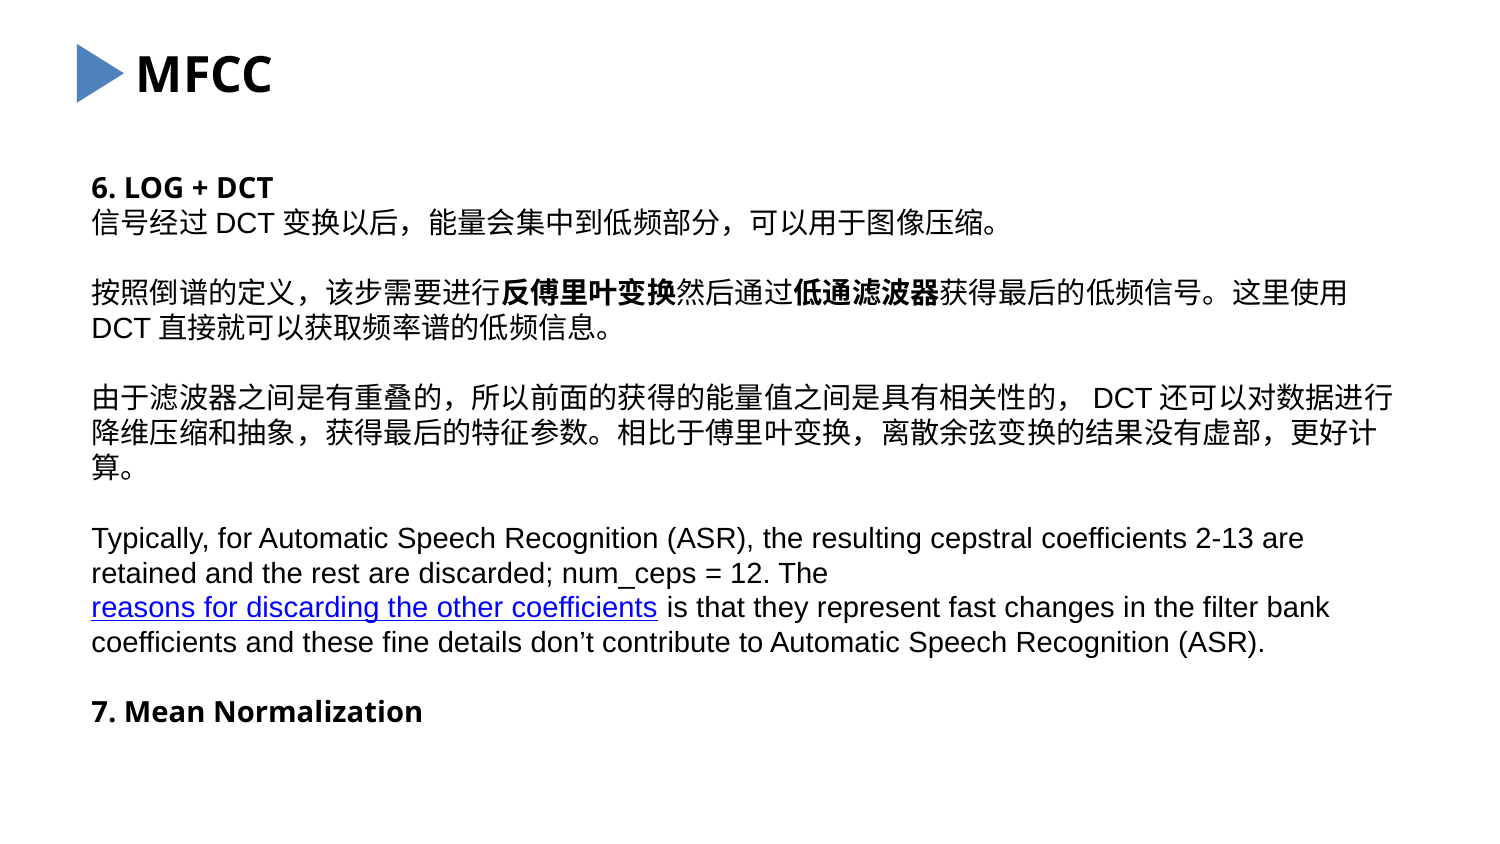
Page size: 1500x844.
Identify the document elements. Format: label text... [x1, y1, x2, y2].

title MFCC [135, 20, 1435, 125]
text_box 6. LOG + DCT 信号经过DCT变换以后，能量会集中到低频部分，可以用于图像压缩。 按照倒谱的定义，该步需要进行反傅里叶变换然后通过低通滤波器获得最后的低频信号。这里使用DCT直接就可以获取频率谱的低频信息。 由于滤波器之间是有重叠的，所以前面的获得的能量值之间是具有相关性的，DCT还可以对数据进行降维压缩和抽象，获得最后的特征参数。相比于傅里叶变换，离散余弦变换的结果没有虚部，更好计算。 Typically, for Automatic Speech Recognition (ASR), the resulting cepstral coefficients 2-13 are retained and the rest are discarded; num_ceps = 12. The reasons for discarding the other coefficients is that they represent fast changes in the filter bank coefficients and these fine details don’t contribute to Automatic Speech Recognition (ASR). 7. Mean Normalization [76, 161, 1412, 806]
